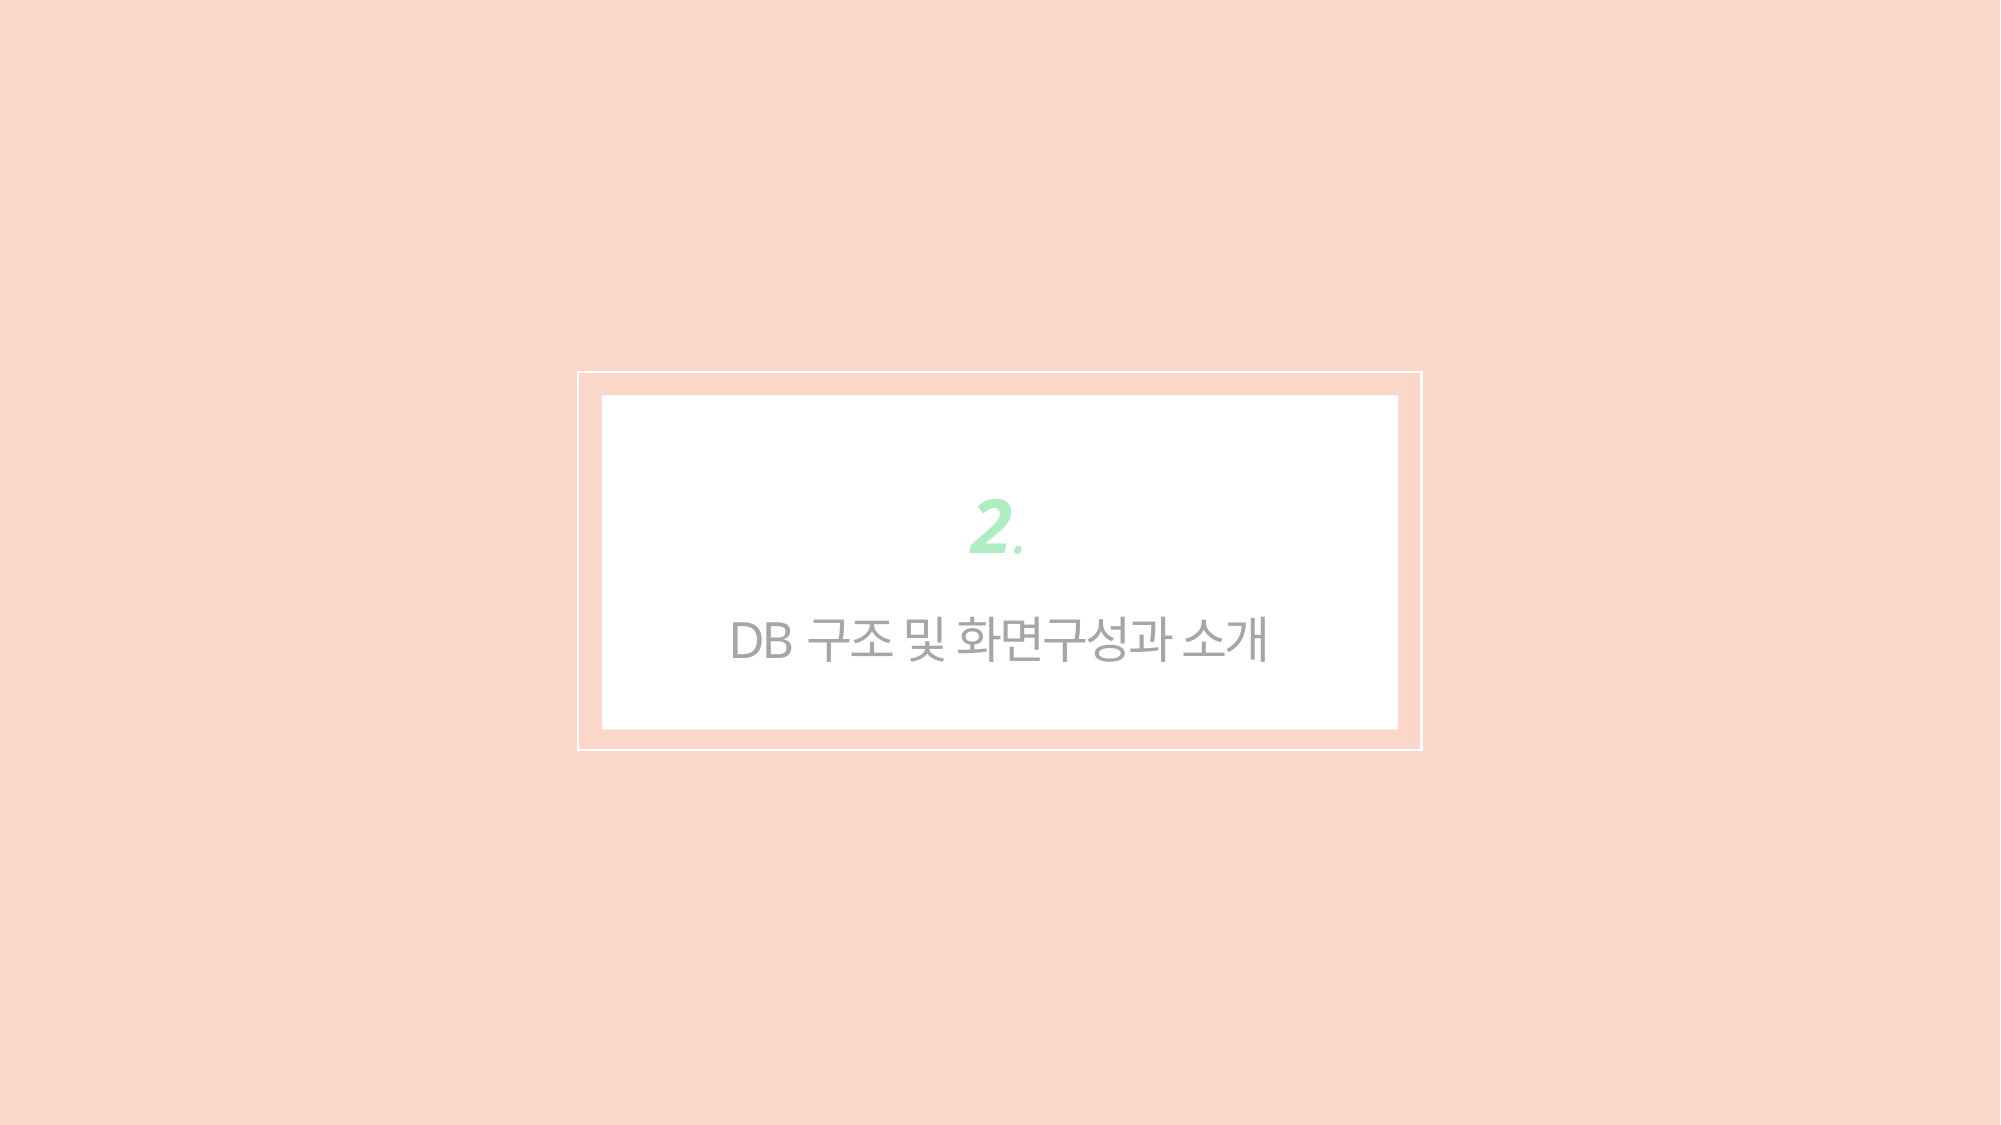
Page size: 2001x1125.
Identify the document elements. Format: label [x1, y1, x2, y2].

text_box [0, 0, 2000, 1125]
text_box [577, 371, 1423, 751]
